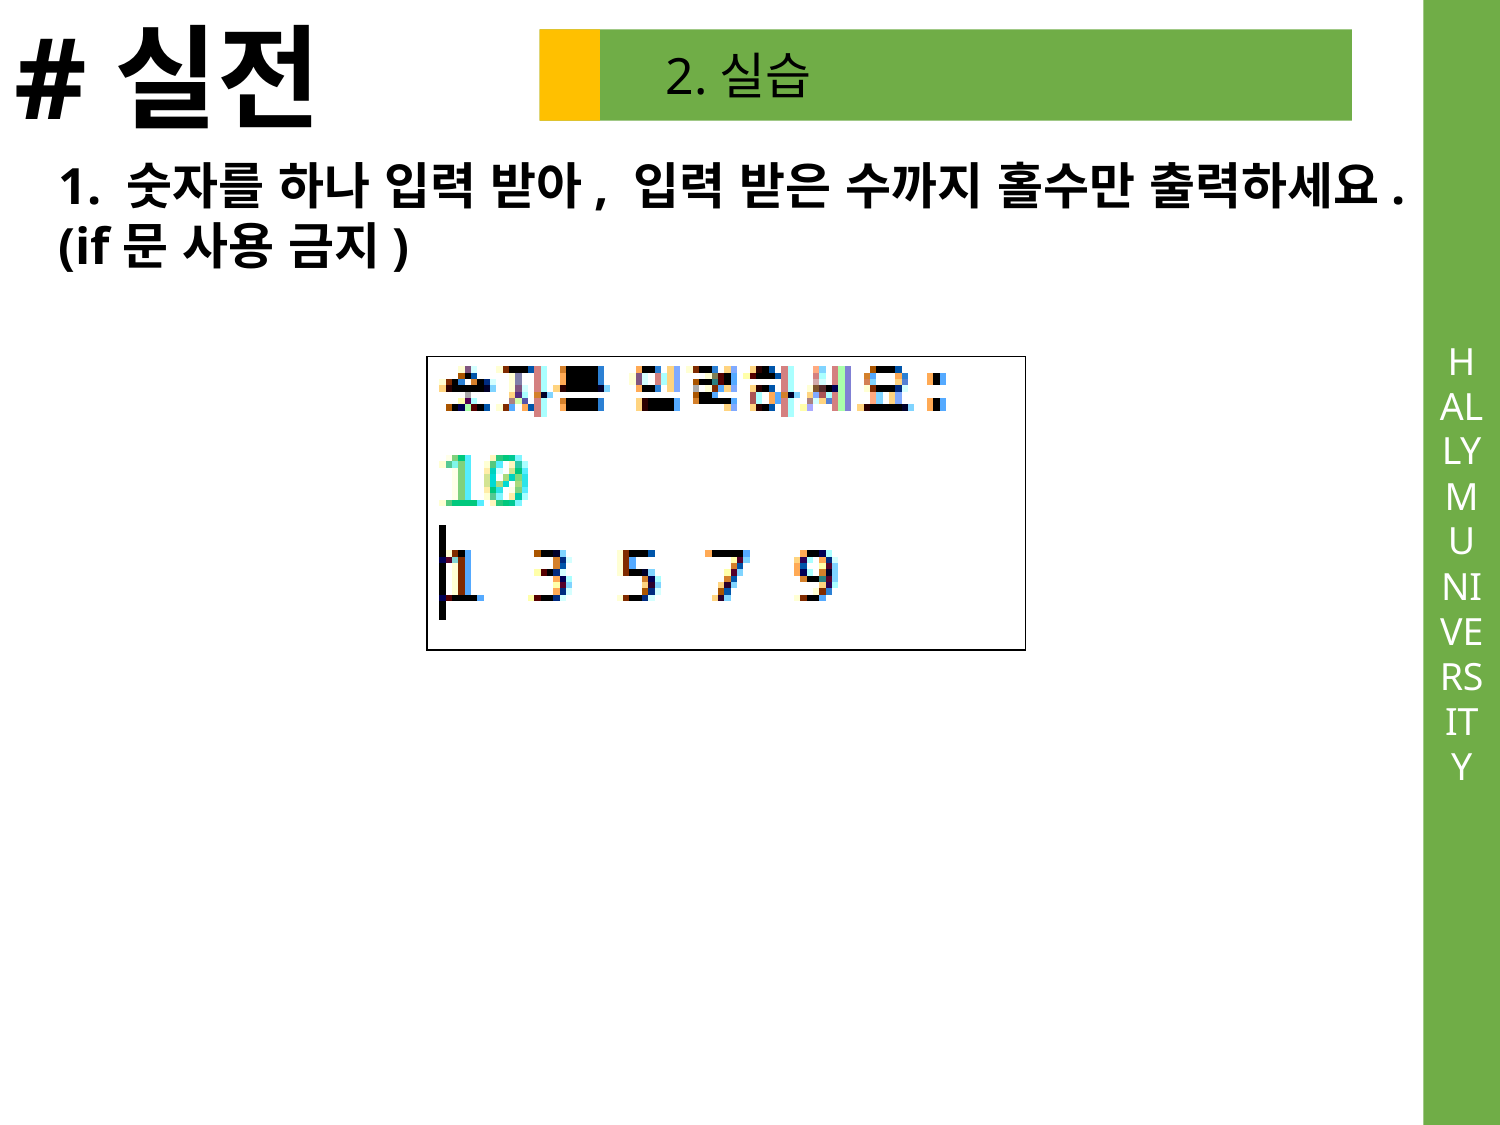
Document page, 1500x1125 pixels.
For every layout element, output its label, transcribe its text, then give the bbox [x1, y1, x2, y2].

picture [427, 357, 1025, 650]
text_box 1. 숫자를 하나 입력 받아, 입력 받은 수까지 홀수만 출력하세요.(if문 사용 금지) [44, 146, 1409, 282]
text_box #실전 [0, 0, 540, 150]
text_box 2.실습 [587, 37, 1345, 112]
